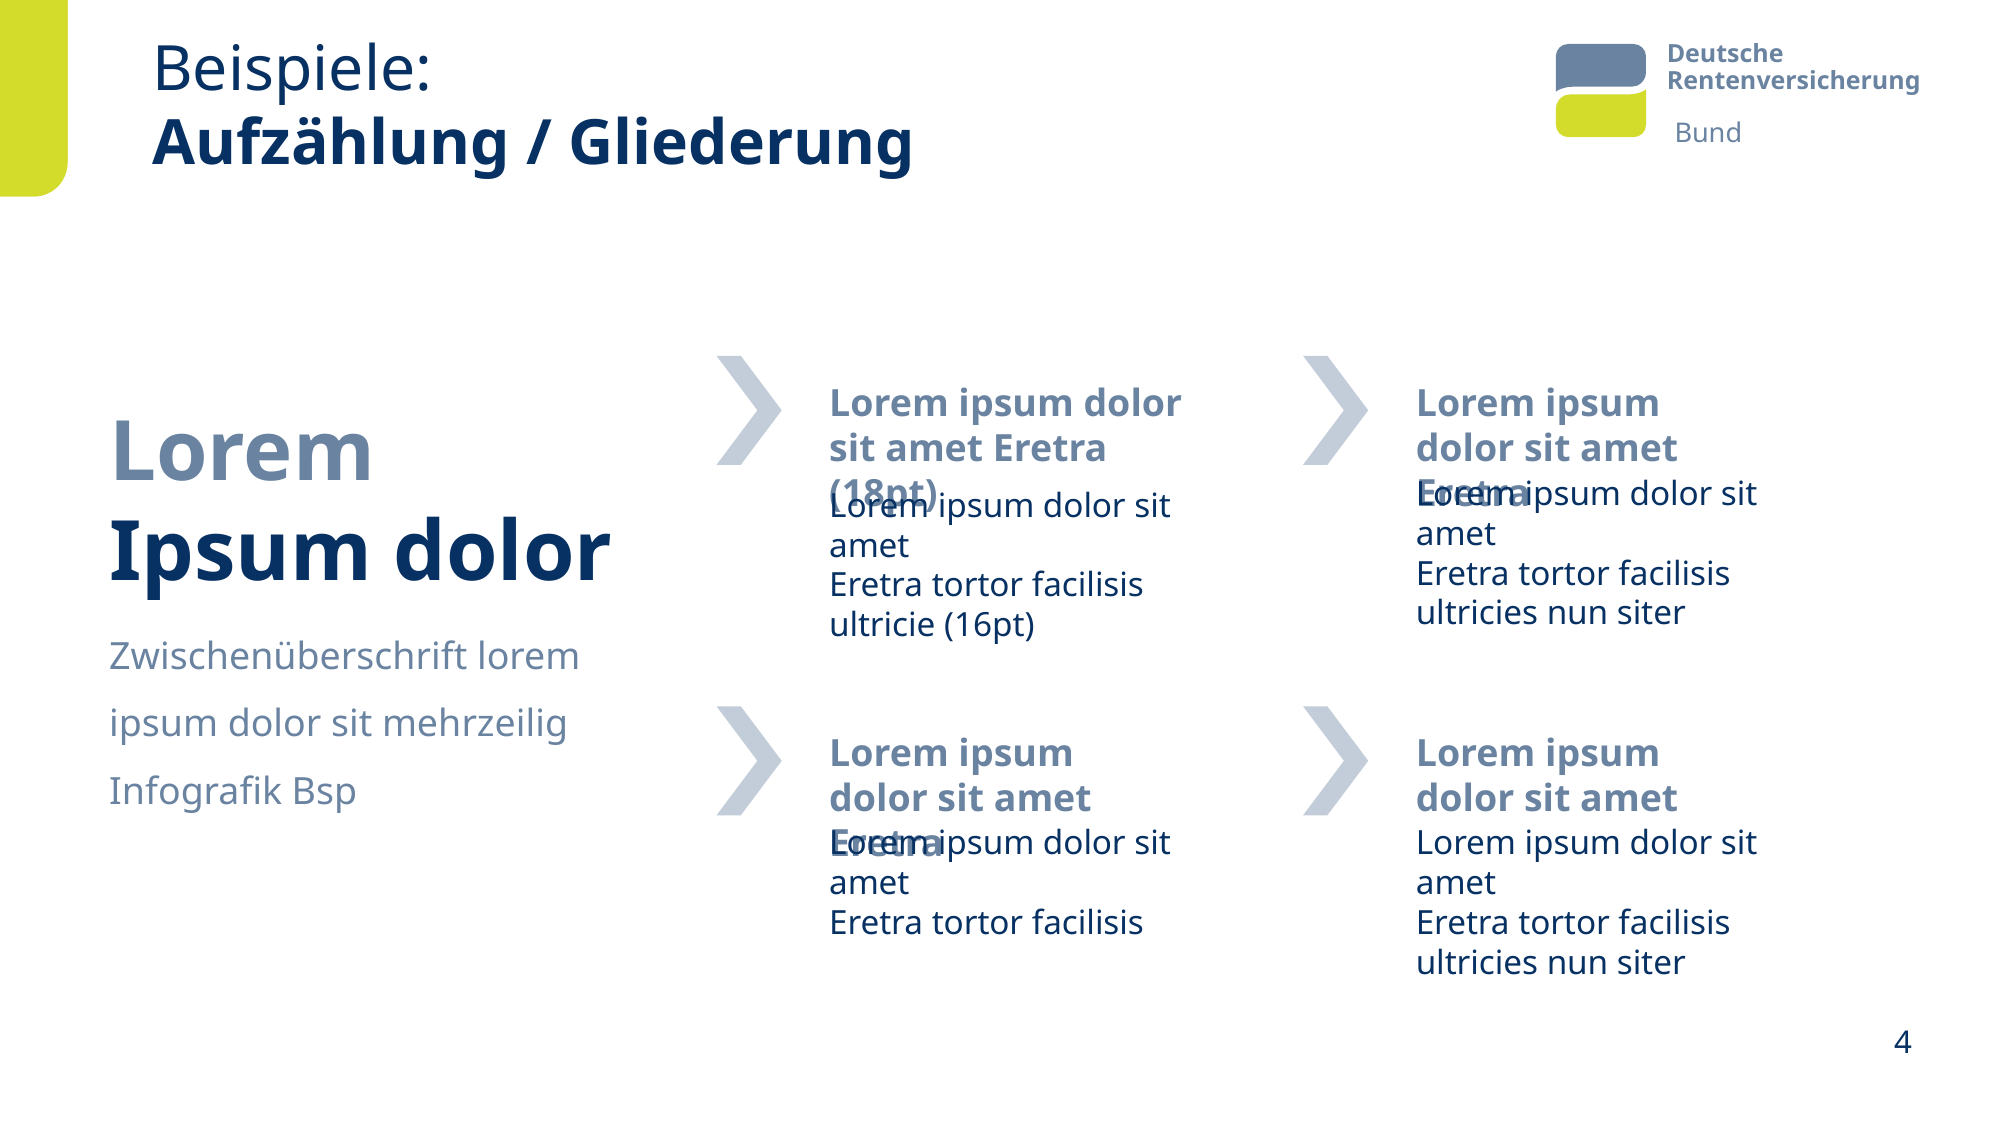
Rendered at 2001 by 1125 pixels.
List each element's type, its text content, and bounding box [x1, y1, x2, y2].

text_box Lorem ipsum dolor sit amet Eretra [1401, 371, 1776, 464]
text_box Lorem ipsum dolor sit amet [1401, 721, 1776, 814]
text_box Zwischenüberschrift lorem ipsum dolor sit mehrzeilig Infografik Bsp [109, 609, 657, 805]
text_box Lorem ipsum dolor sit amet Eretra tortor facilisis ultricie (16pt) [814, 476, 1190, 651]
text_box Lorem Ipsum dolor [109, 402, 657, 597]
title Beispiele: Aufzählung / Gliederung [137, 20, 1428, 197]
text_box Lorem ipsum dolor sit amet Eretra (18pt) [814, 371, 1219, 522]
text_box [716, 355, 782, 465]
text_box Lorem ipsum dolor sit amet Eretra tortor facilisis ultricies nun siter [1401, 814, 1776, 989]
slide_number 4 [1427, 997, 1928, 1073]
text_box [1303, 355, 1369, 465]
text_box [0, 0, 68, 197]
text_box Lorem ipsum dolor sit amet Eretra tortor facilisis [814, 814, 1190, 949]
text_box [1303, 706, 1369, 816]
text_box Lorem ipsum dolor sit amet Eretra tortor facilisis ultricies nun siter [1401, 464, 1776, 640]
text_box [716, 706, 782, 816]
text_box Lorem ipsum dolor sit amet Eretra [814, 721, 1190, 814]
